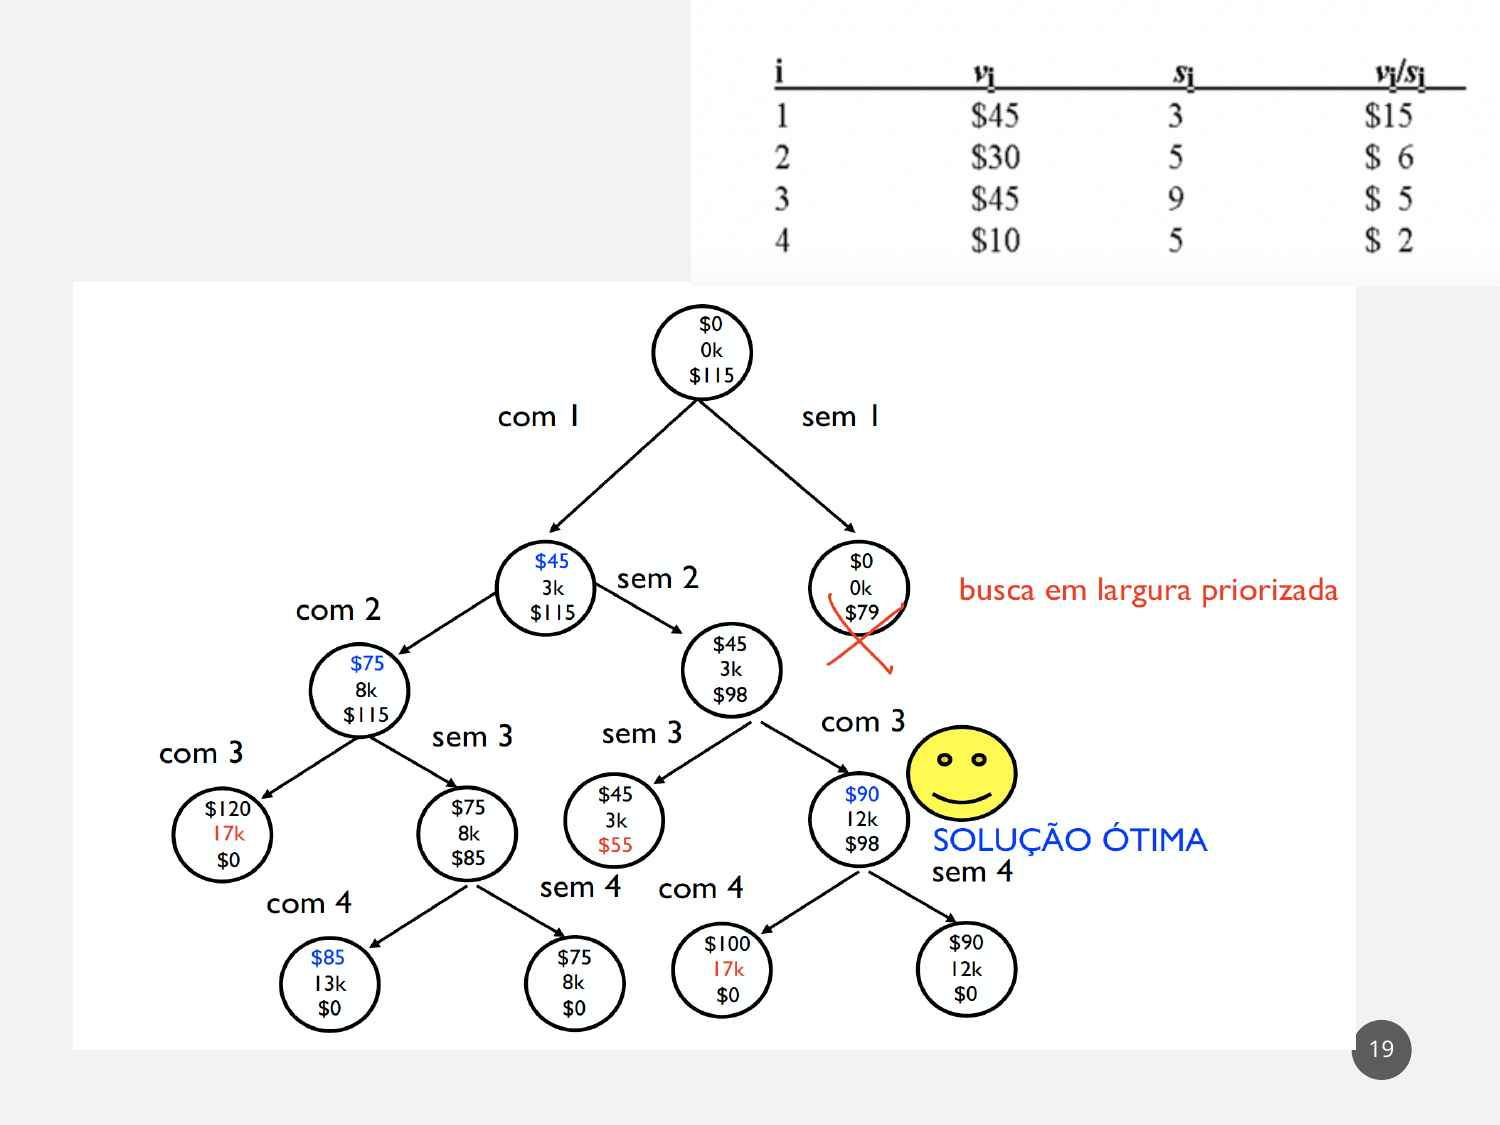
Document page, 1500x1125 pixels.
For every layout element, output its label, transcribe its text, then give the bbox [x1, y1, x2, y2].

slide_number 19 [1351, 1019, 1412, 1080]
picture [73, 0, 1500, 1050]
